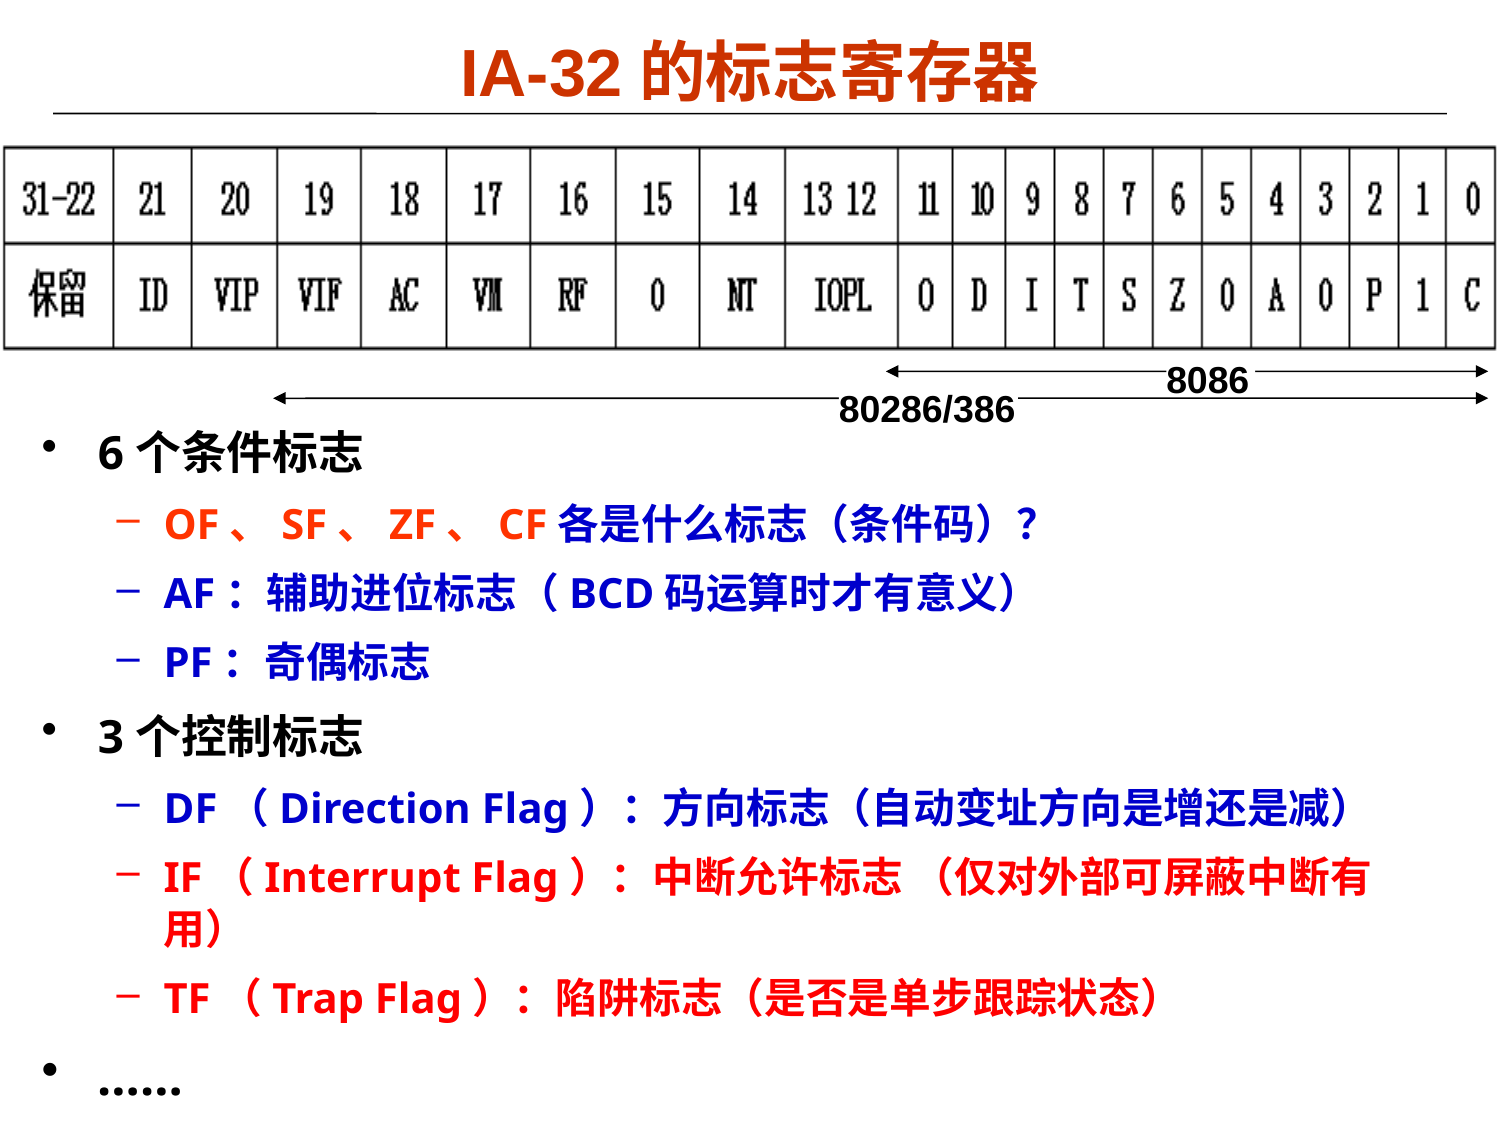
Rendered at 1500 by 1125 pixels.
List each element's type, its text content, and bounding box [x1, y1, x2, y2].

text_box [885, 355, 1489, 384]
picture [0, 141, 1500, 364]
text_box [272, 385, 1489, 431]
title IA-32的标志寄存器 [74, 23, 1426, 116]
list 6个条件标志 OF、SF、ZF、CF各是什么标志（条件码）？ AF：辅助进位标志（BCD码运算时才有意义） PF：奇偶标志 3个控制标志 DF（Direction Flag）：方向标志（自动变址方向是增还是减） IF（Interrupt Flag）：中断允许标志 （仅对外部可屏蔽中断有用） TF（Trap Flag）：陷阱标志（是否是单步跟踪状态） …… [26, 413, 1452, 1124]
